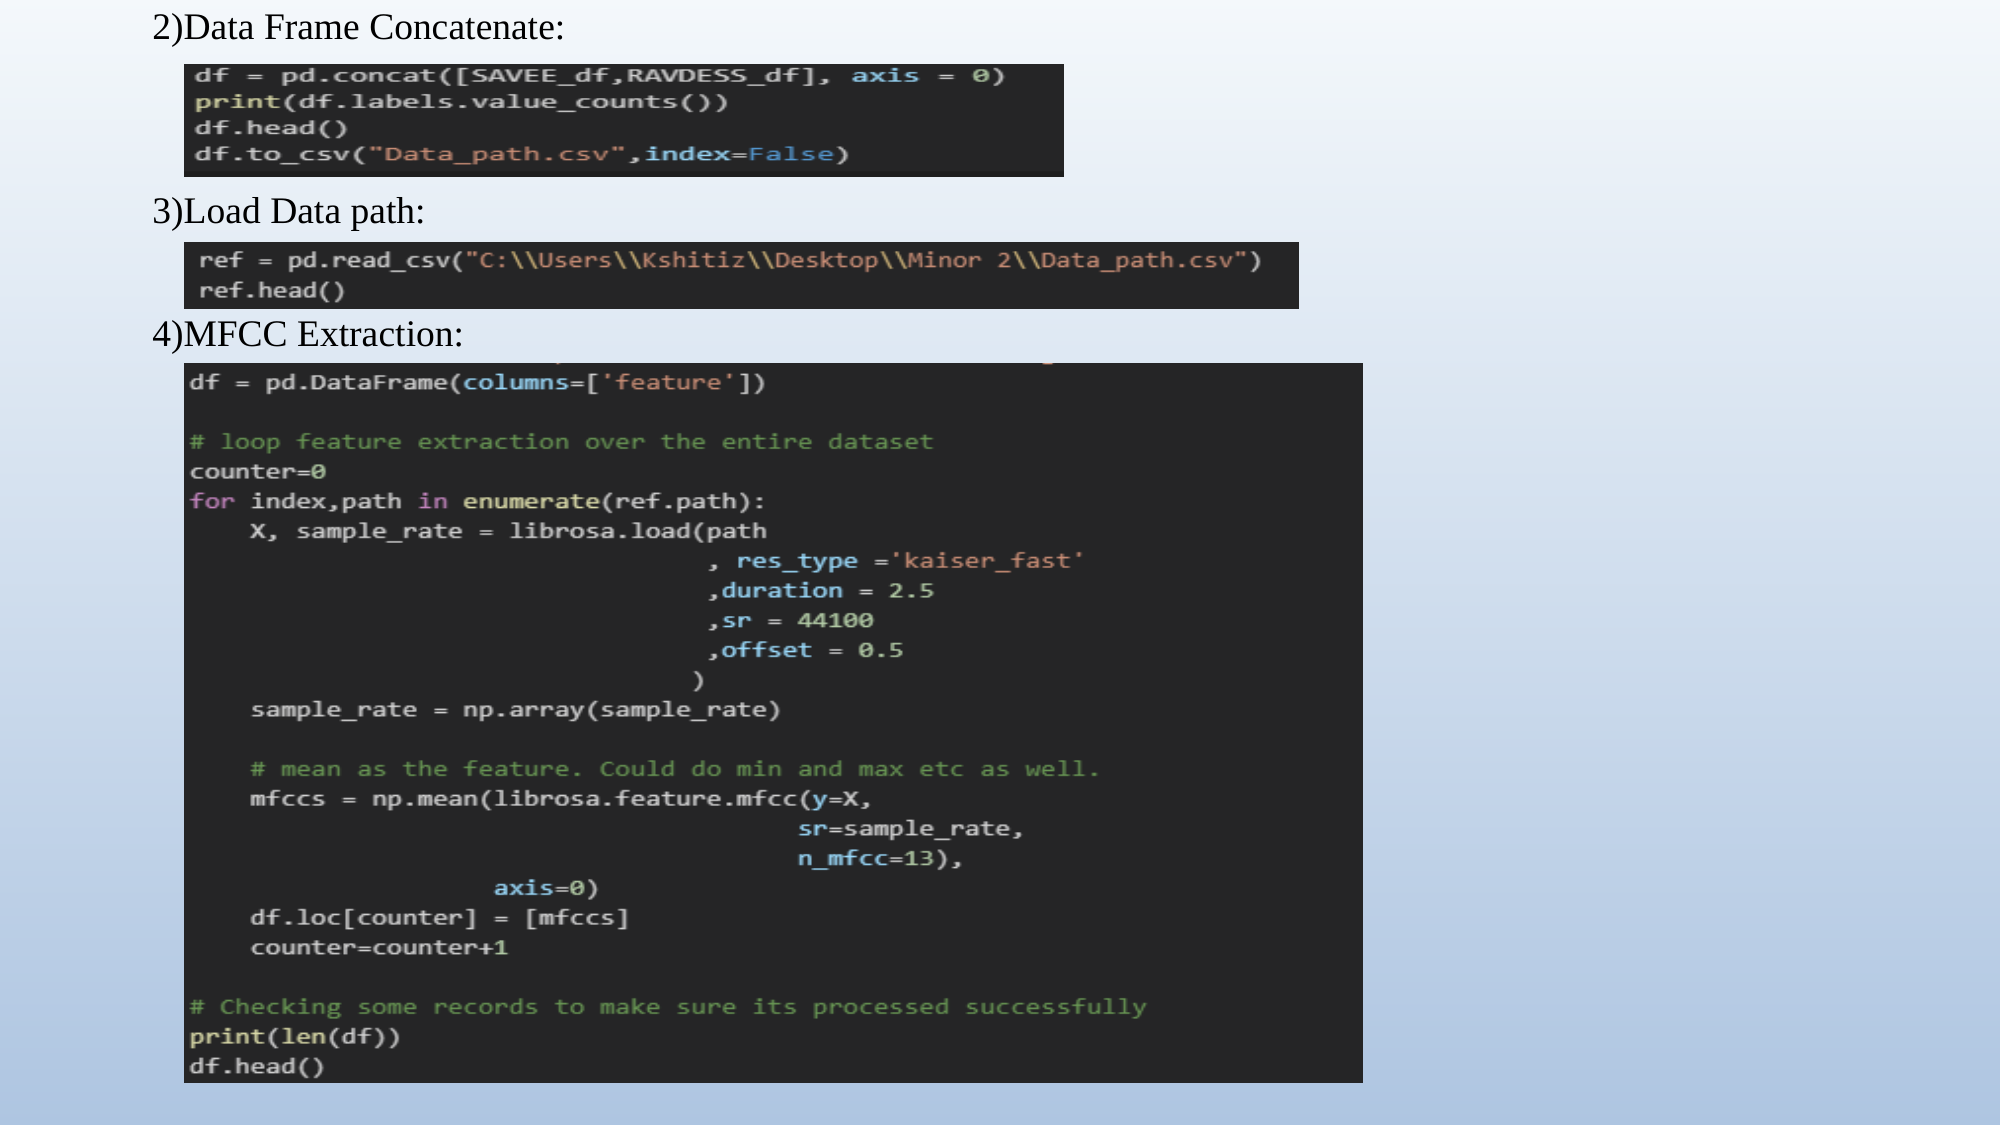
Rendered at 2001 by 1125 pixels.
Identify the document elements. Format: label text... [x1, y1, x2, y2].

list 2)Data Frame Concatenate: 3)Load Data path: 4)MFCC Extraction: [137, 0, 1863, 1061]
picture [184, 242, 1299, 309]
picture [184, 363, 1363, 1083]
picture [184, 64, 1064, 178]
